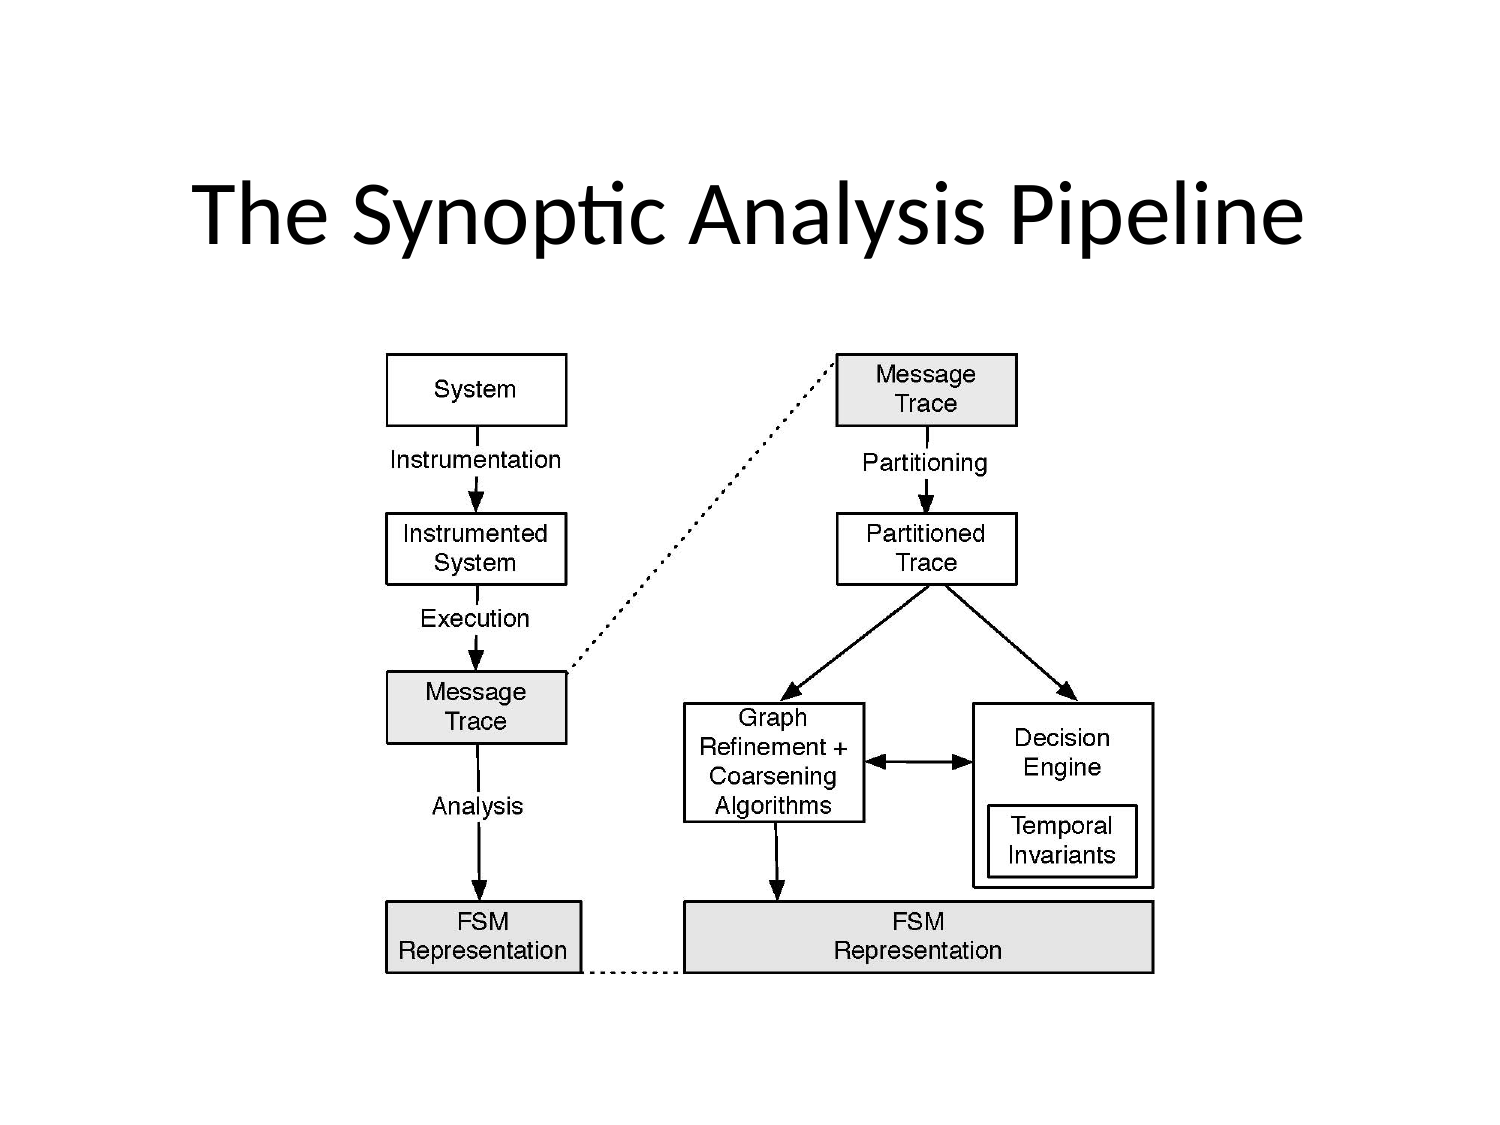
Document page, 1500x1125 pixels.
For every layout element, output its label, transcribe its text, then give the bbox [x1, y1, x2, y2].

title The Synoptic Analysis Pipeline [112, 87, 1388, 329]
picture [374, 349, 1155, 979]
